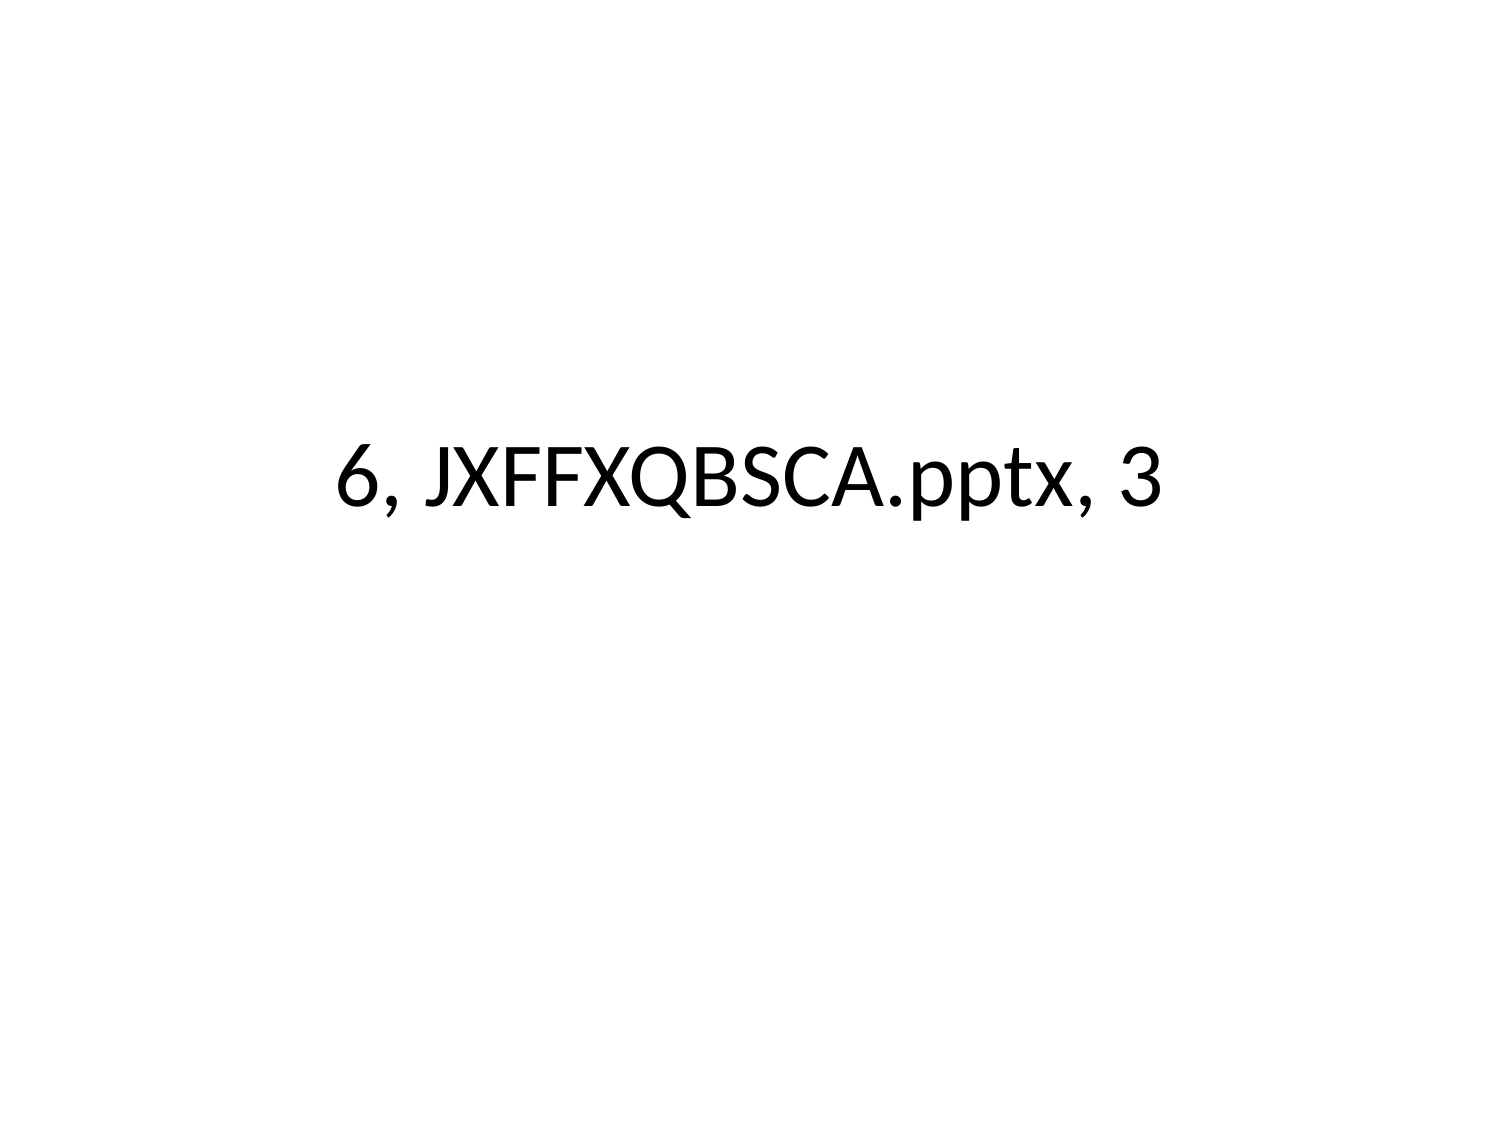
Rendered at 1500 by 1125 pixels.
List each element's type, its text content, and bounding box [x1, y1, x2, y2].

title 6, JXFFXQBSCA.pptx, 3 [112, 349, 1388, 591]
